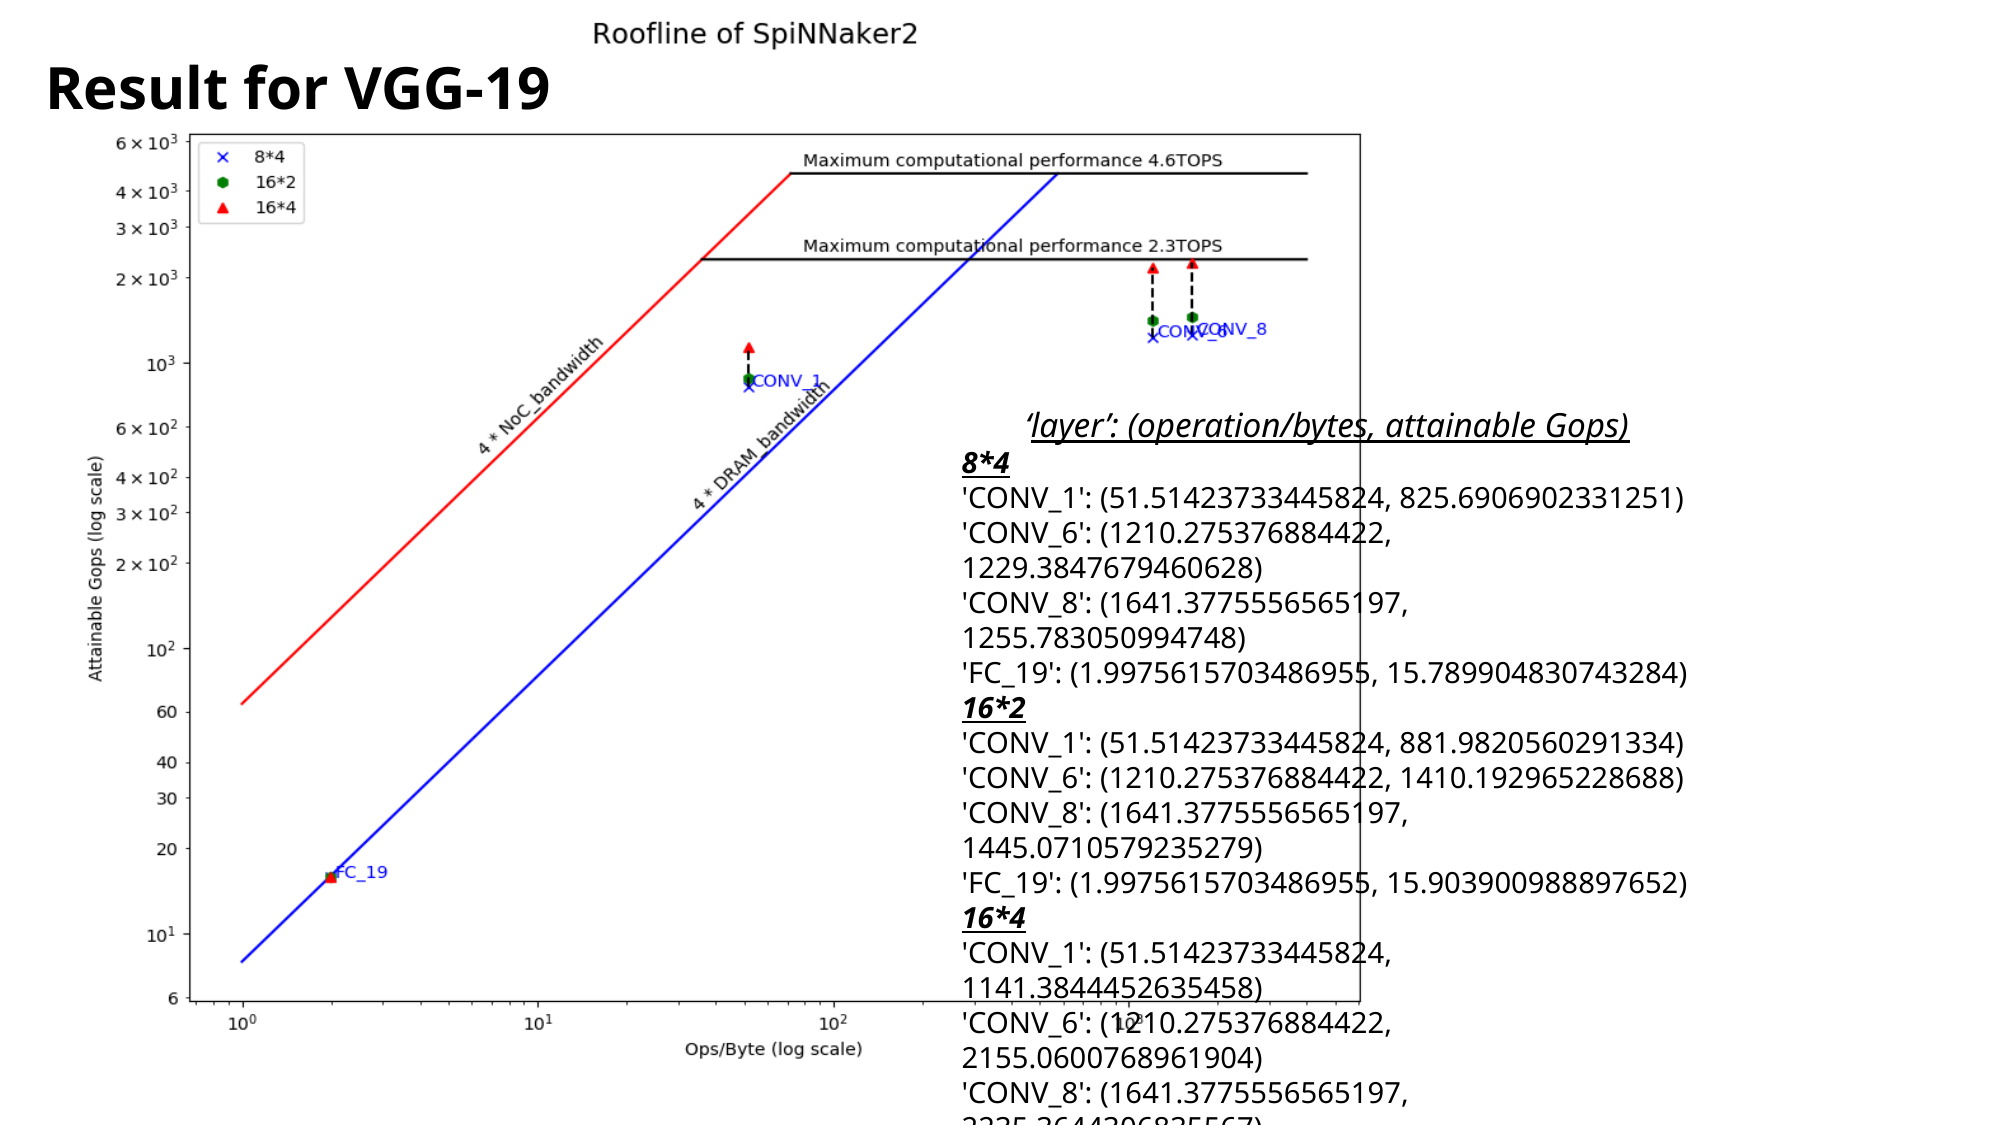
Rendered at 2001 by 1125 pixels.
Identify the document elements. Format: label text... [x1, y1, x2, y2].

picture [0, 0, 1511, 1125]
text_box ‘layer’: (operation/bytes, attainable Gops) 8*4 'CONV_1': (51.51423733445824, 825.6906902331251) 'CONV_6': (1210.275376884422, 1229.3847679460628) 'CONV_8': (1641.3775556565197, 1255.783050994748) 'FC_19': (1.9975615703486955, 15.789904830743284) 16*2 'CONV_1': (51.51423733445824, 881.9820560291334) 'CONV_6': (1210.275376884422, 1410.192965228688) 'CONV_8': (1641.3775556565197, 1445.0710579235279) 'FC_19': (1.9975615703486955, 15.903900988897652) 16*4 'CONV_1': (51.51423733445824, 1141.3844452635458) 'CONV_6': (1210.275376884422, 2155.0600768961904) 'CONV_8': (1641.3775556565197, 2235.3644306835567) 'FC_19': (1.9975615703486955, 15.882221077822544) [1511, 397, 1709, 1125]
